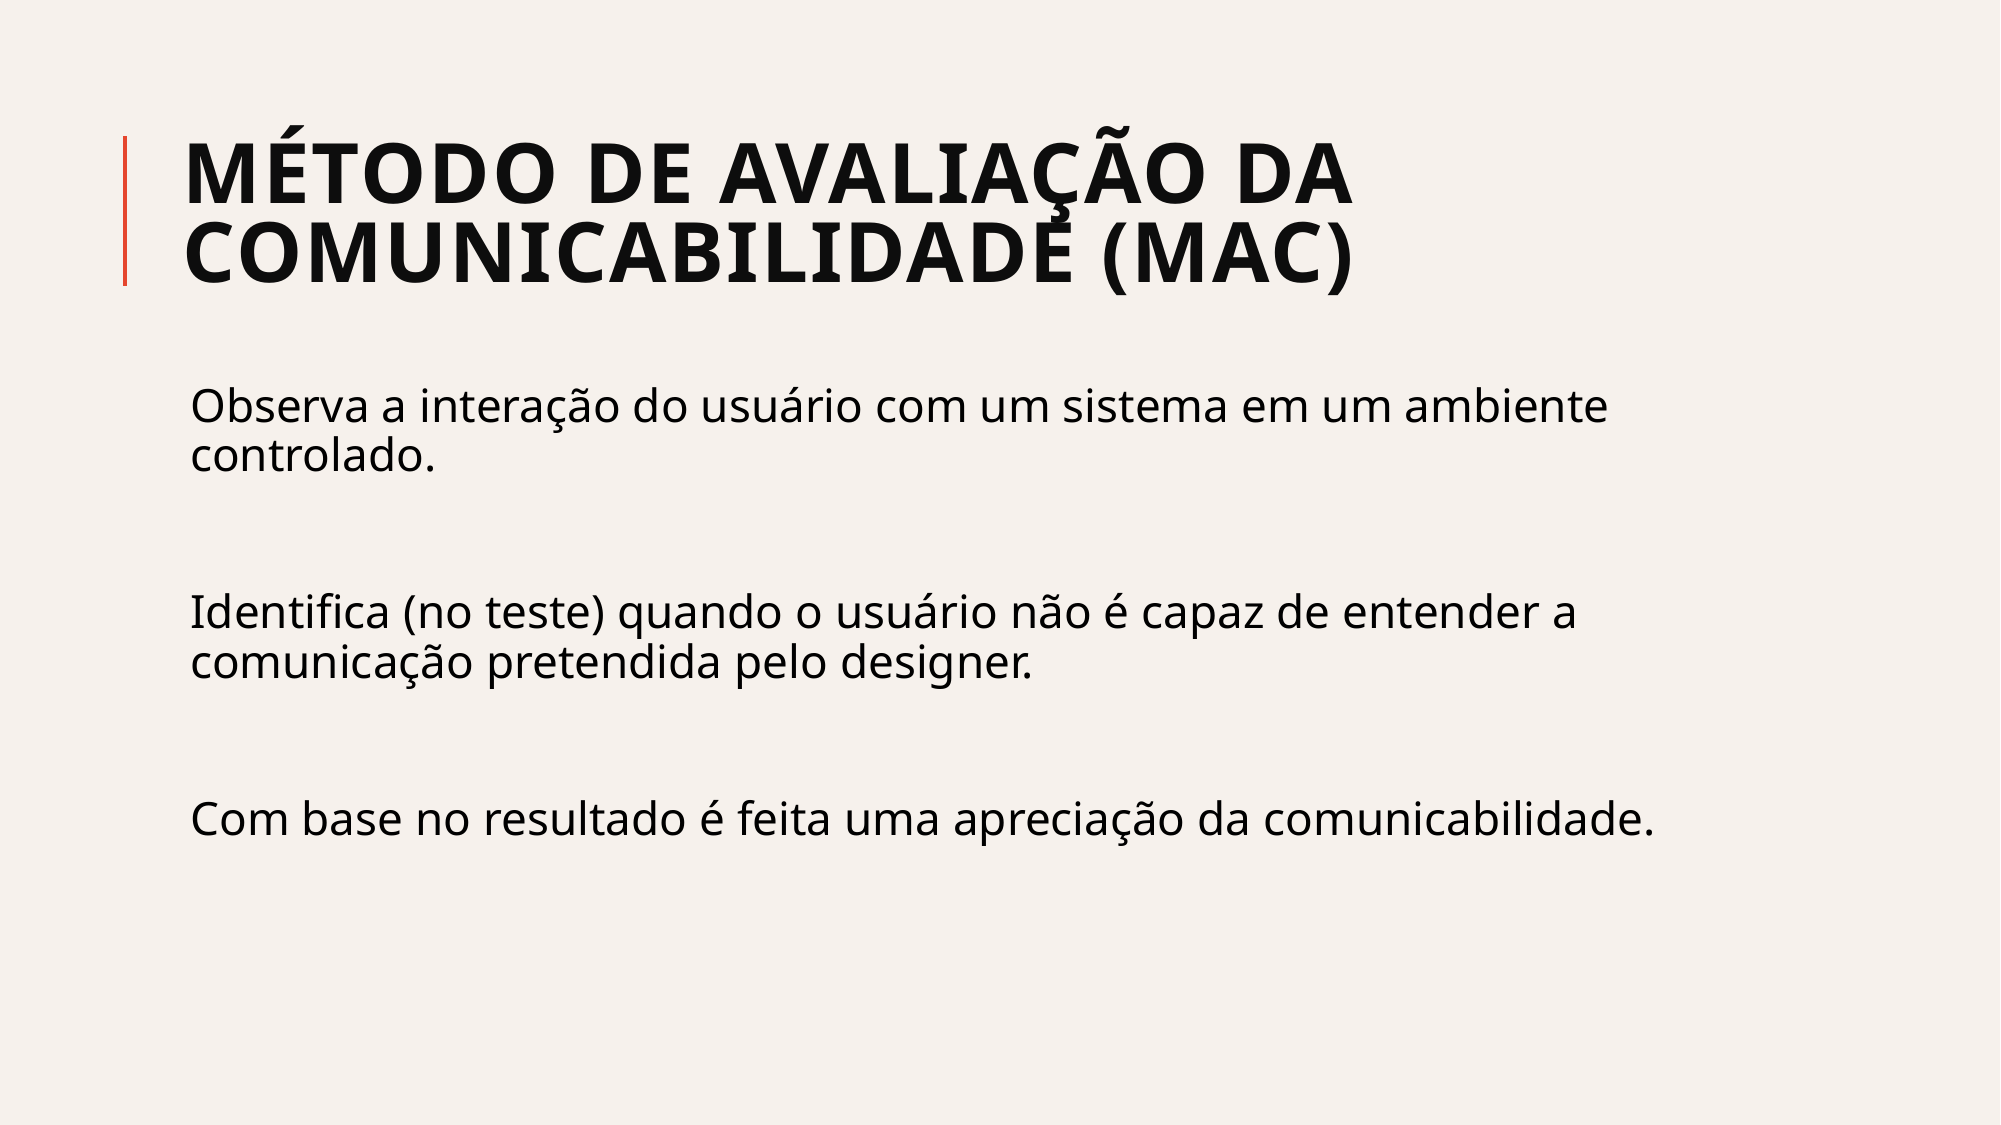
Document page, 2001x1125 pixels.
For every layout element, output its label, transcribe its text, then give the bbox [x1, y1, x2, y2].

title Método de Avaliação da Comunicabilidade (MAC) [168, 96, 1763, 342]
list Observa a interação do usuário com um sistema em um ambiente controlado. Identifica (no teste) quando o usuário não é capaz de entender a comunicação pretendida pelo designer. Com base no resultado é feita uma apreciação da comunicabilidade. [168, 375, 1763, 1035]
